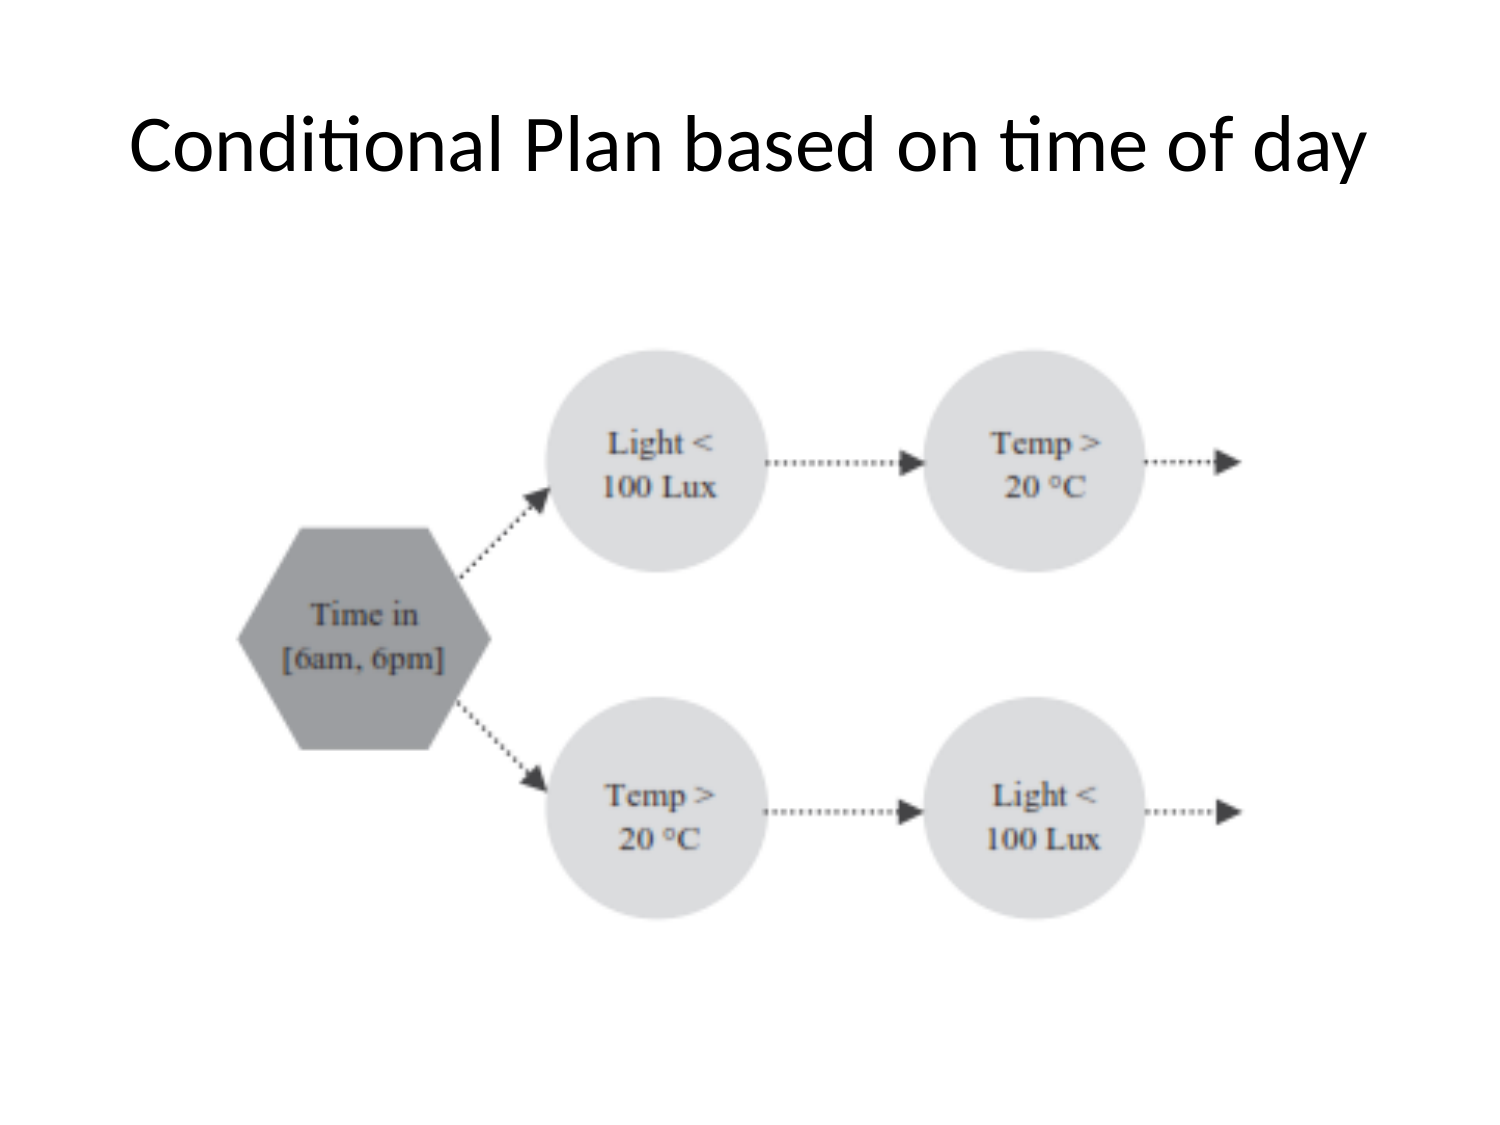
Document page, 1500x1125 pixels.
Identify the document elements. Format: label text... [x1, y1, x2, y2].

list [202, 324, 1289, 938]
title Conditional Plan based on time of day [75, 45, 1425, 233]
